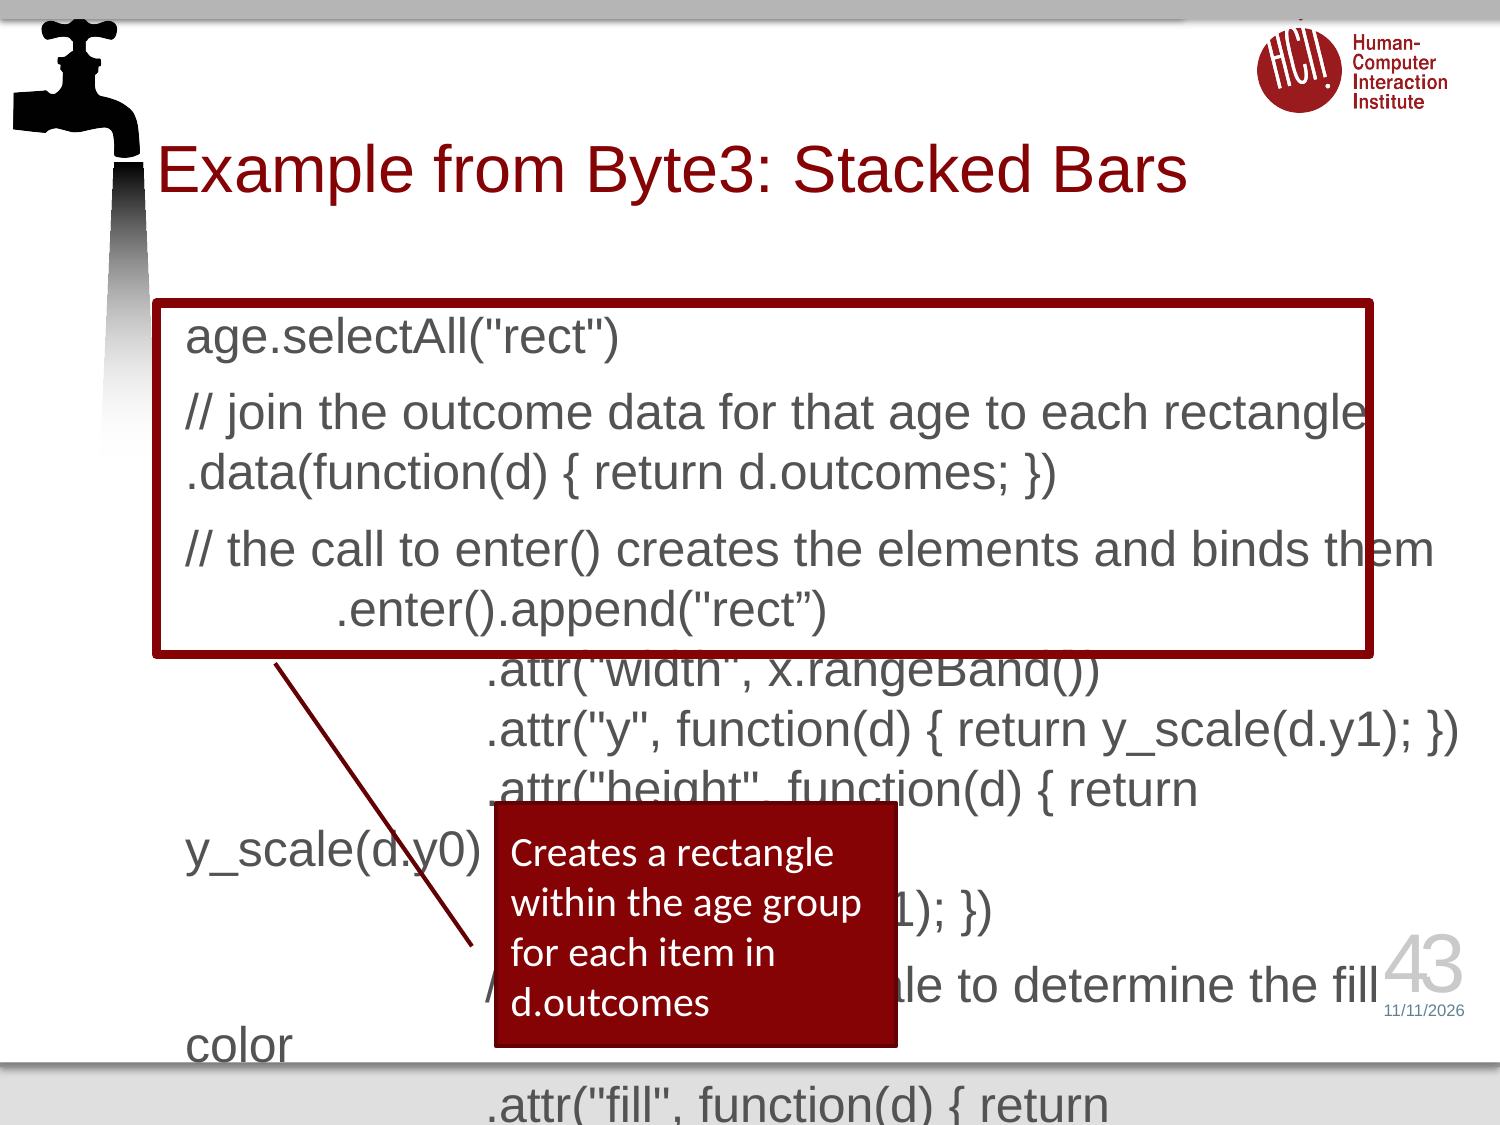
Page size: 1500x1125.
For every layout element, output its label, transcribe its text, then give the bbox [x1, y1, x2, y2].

text_box Creates a rectangle within the age group for each item in d.outcomes [273, 662, 474, 948]
picture [1257, 20, 1447, 113]
text_box [154, 301, 1371, 657]
picture [13, 20, 140, 158]
list age.selectAll("rect") // join the outcome data for that age to each rectangle .data(function(d) { return d.outcomes; }) // the call to enter() creates the elements and binds them .enter().append("rect”) .attr("width", x.rangeBand()) .attr("y", function(d) { return y_scale(d.y1); }) .attr("height", function(d) { return y_scale(d.y0) – y_scale(d.y1); }) // use the color scale to determine the fill color .attr("fill", function(d) { return color(d.name); }) [185, 303, 1479, 1022]
title Example from Byte3: Stacked Bars [156, 50, 1229, 214]
footer [76, 1080, 1342, 1110]
text_box Creates a rectangle within the age group for each item in d.outcomes [494, 801, 898, 1048]
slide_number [1369, 1009, 1479, 1020]
slide_number 43 [1369, 924, 1479, 1009]
